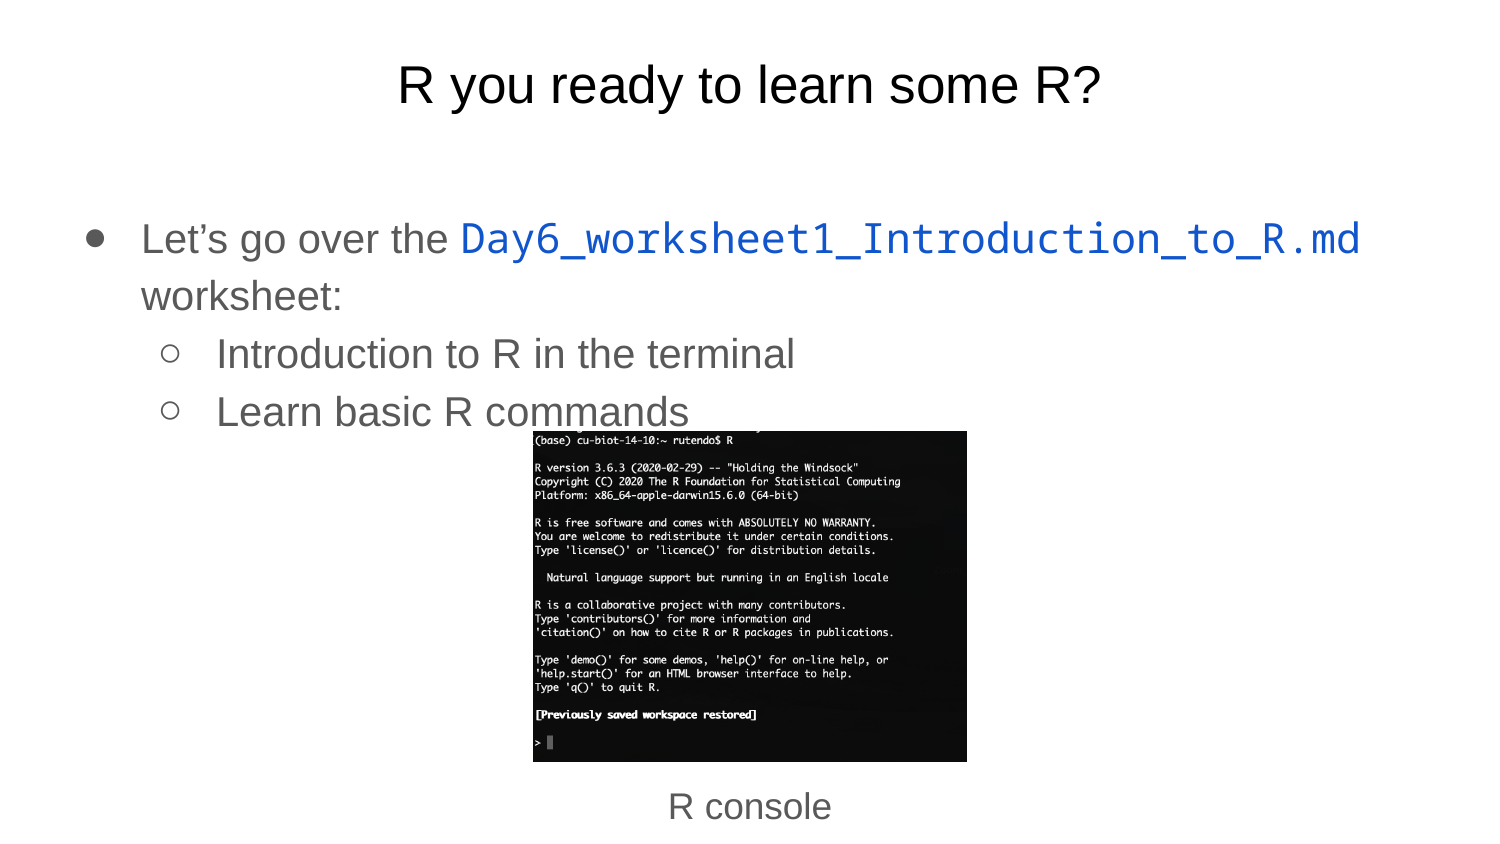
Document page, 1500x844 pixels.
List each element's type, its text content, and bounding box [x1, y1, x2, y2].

title R you ready to learn some R? [51, 36, 1449, 130]
list R console [557, 771, 943, 843]
picture [532, 430, 968, 762]
list Let’s go over the Day6_worksheet1_Introduction_to_R.md worksheet: Introduction to R in the terminal Learn basic R commands [51, 189, 1500, 750]
